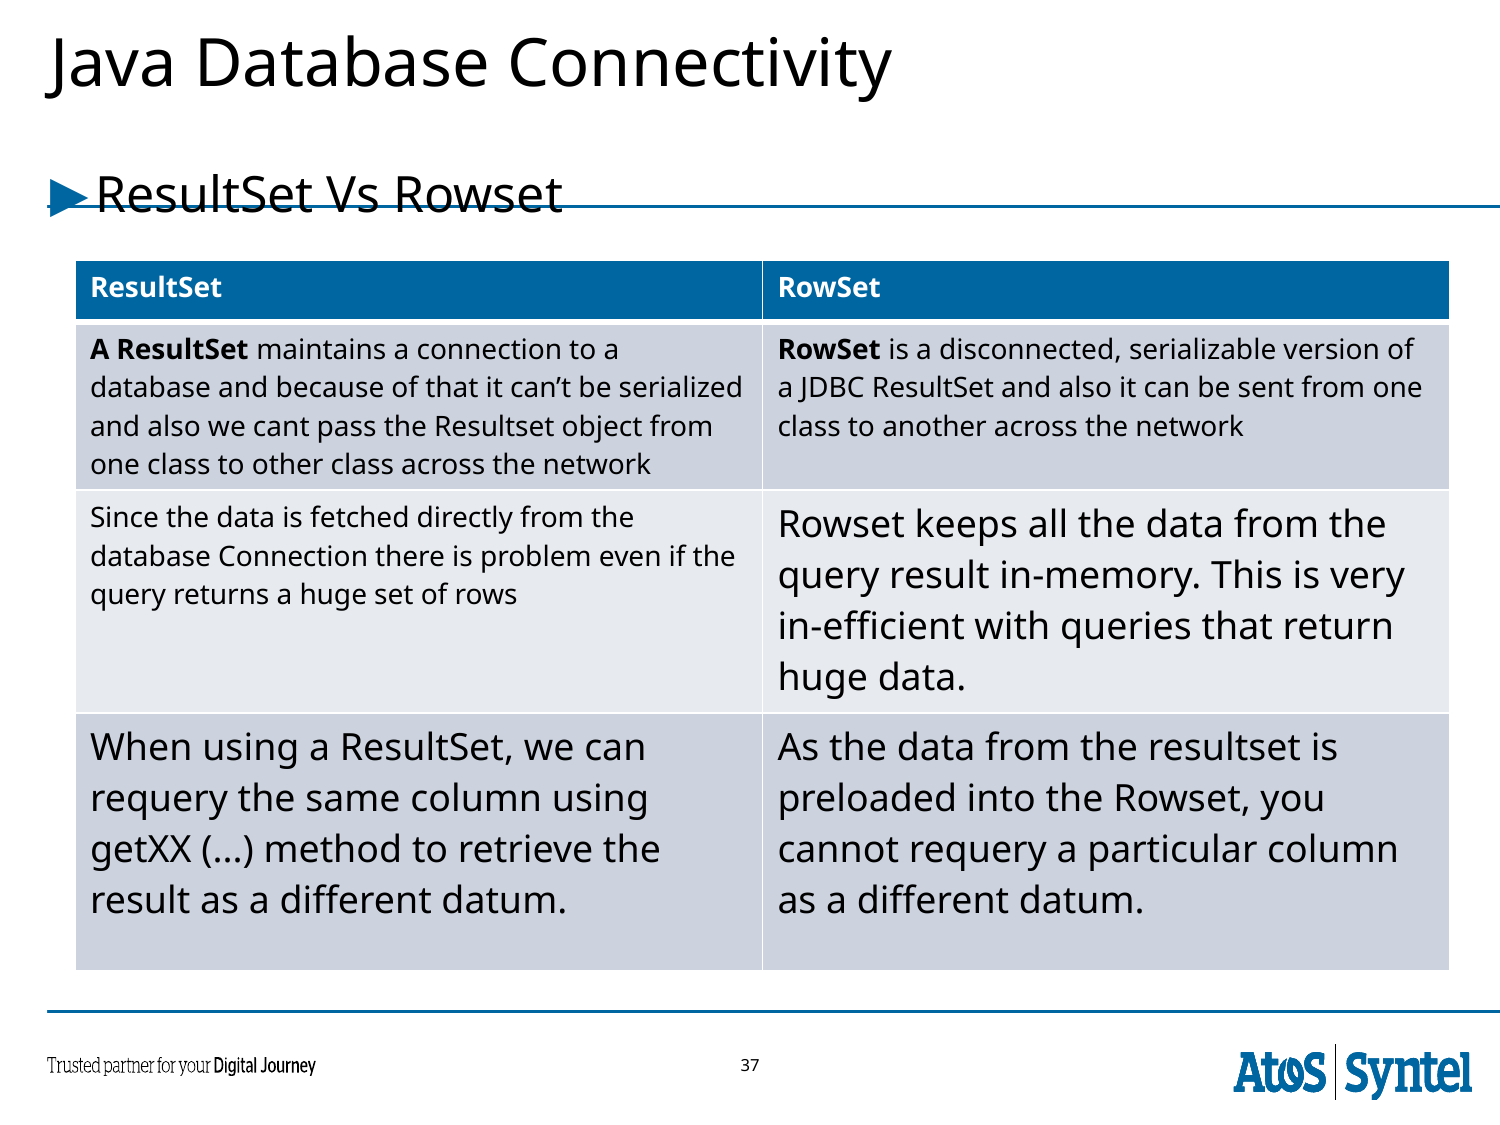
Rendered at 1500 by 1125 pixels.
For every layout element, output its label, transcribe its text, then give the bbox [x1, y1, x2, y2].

table_header ResultSet [76, 261, 762, 319]
table_cell RowSet is a disconnected, serializable version of a JDBC ResultSet and also it can be sent from one class to another across the network [763, 325, 1449, 489]
table_header RowSet [763, 261, 1449, 319]
table_cell A ResultSet maintains a connection to a database and because of that it can’t be serialized and also we cant pass the Resultset object from one class to other class across the network [76, 325, 762, 489]
table_cell Rowset keeps all the data from the query result in-memory. This is very in-efficient with queries that return huge data. [763, 491, 1449, 712]
table_cell As the data from the resultset is preloaded into the Rowset, you cannot requery a particular column as a different datum. [763, 714, 1449, 970]
table_cell Since the data is fetched directly from the database Connection there is problem even if the query returns a huge set of rows [76, 491, 762, 712]
list ResultSet Vs Rowset [50, 162, 1400, 956]
table_cell When using a ResultSet, we can requery the same column using getXX (...) method to retrieve the result as a different datum. [76, 714, 762, 970]
title Java Database Connectivity [50, 12, 1223, 133]
